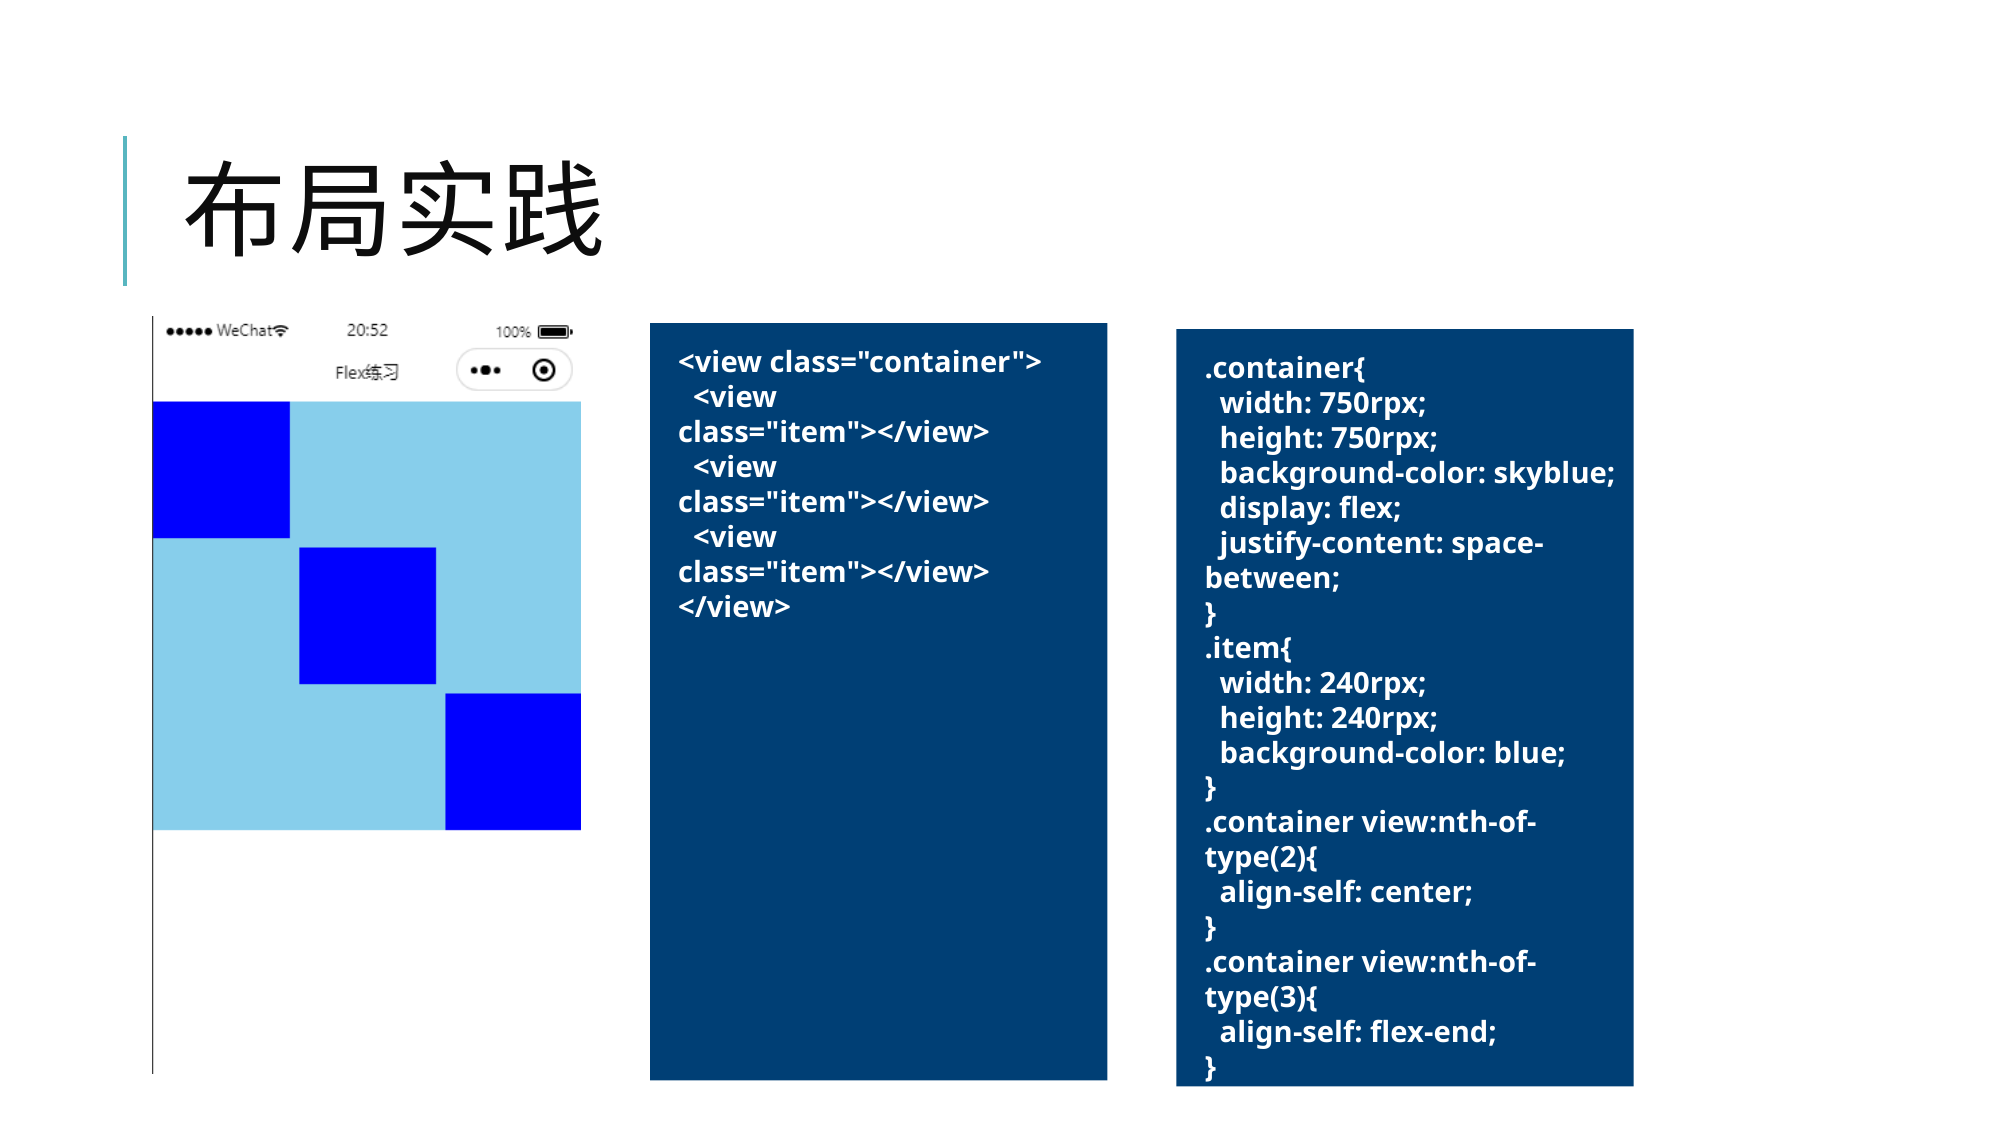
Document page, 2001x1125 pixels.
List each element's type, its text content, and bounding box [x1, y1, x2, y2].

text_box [1176, 328, 1634, 1087]
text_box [649, 322, 1108, 1081]
title 布局实践 [168, 96, 1763, 342]
picture [151, 315, 581, 1074]
